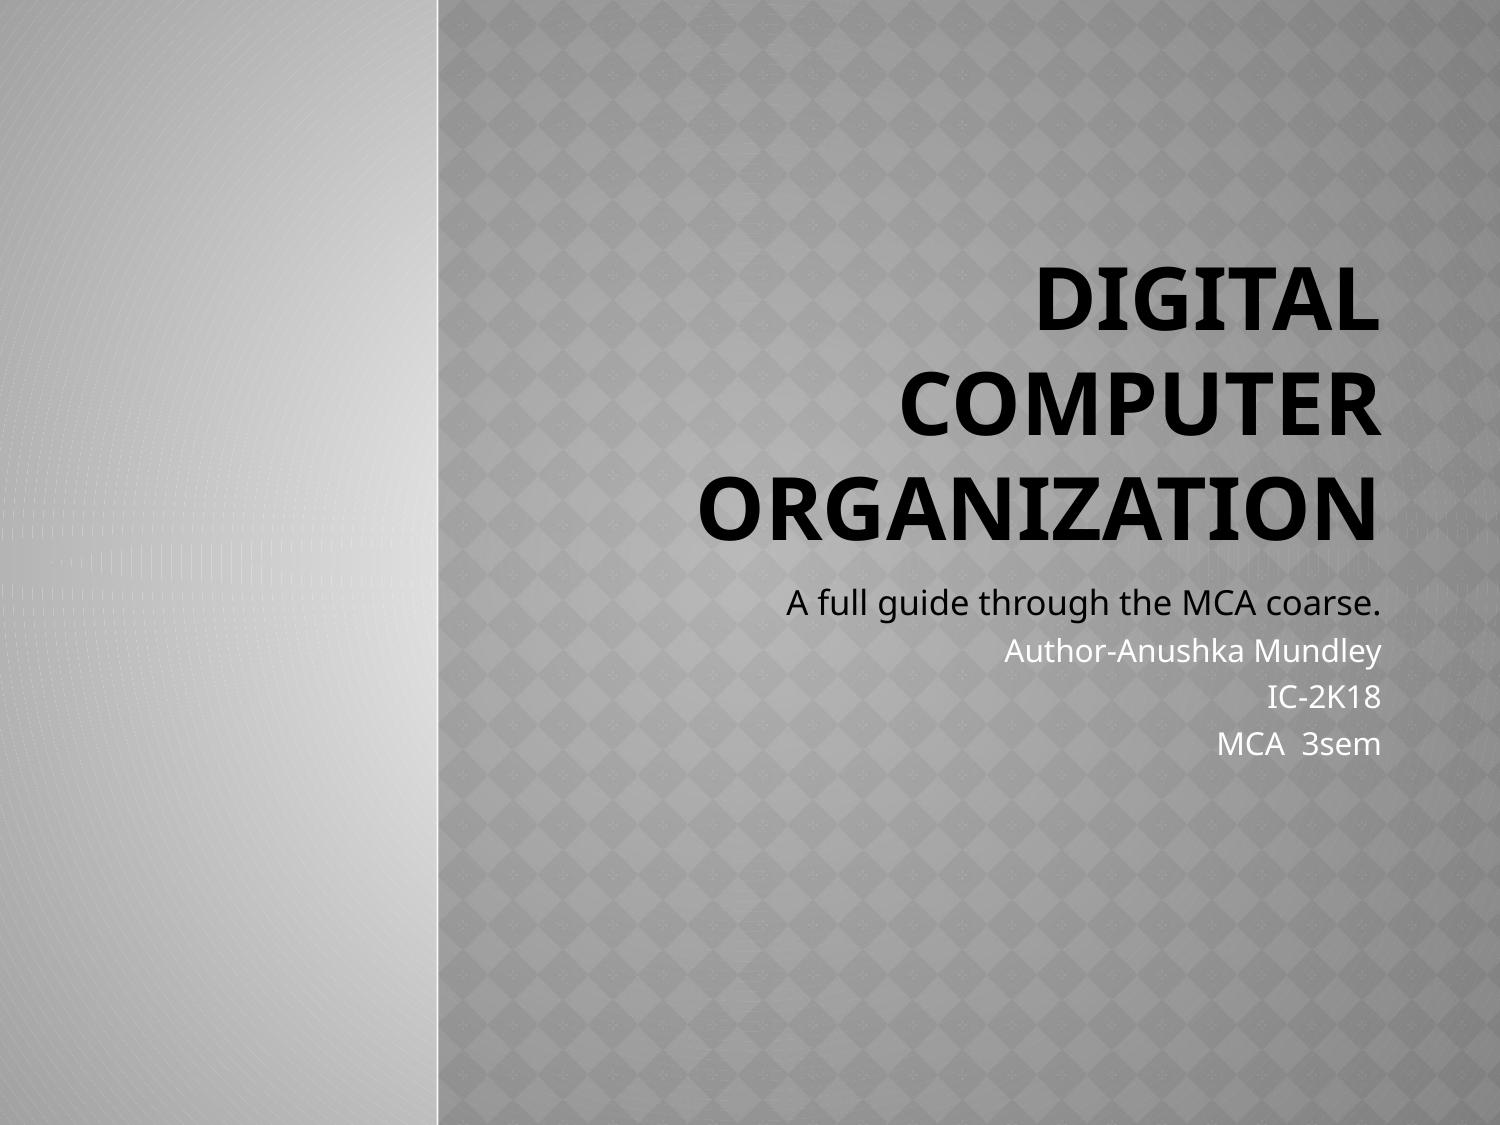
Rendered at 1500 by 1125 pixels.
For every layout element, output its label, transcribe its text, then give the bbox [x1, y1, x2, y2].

title Digital Computer Organization [552, 87, 1390, 558]
subtitle A full guide through the MCA coarse. Author-Anushka Mundley IC-2K18 MCA 3sem [550, 580, 1390, 762]
